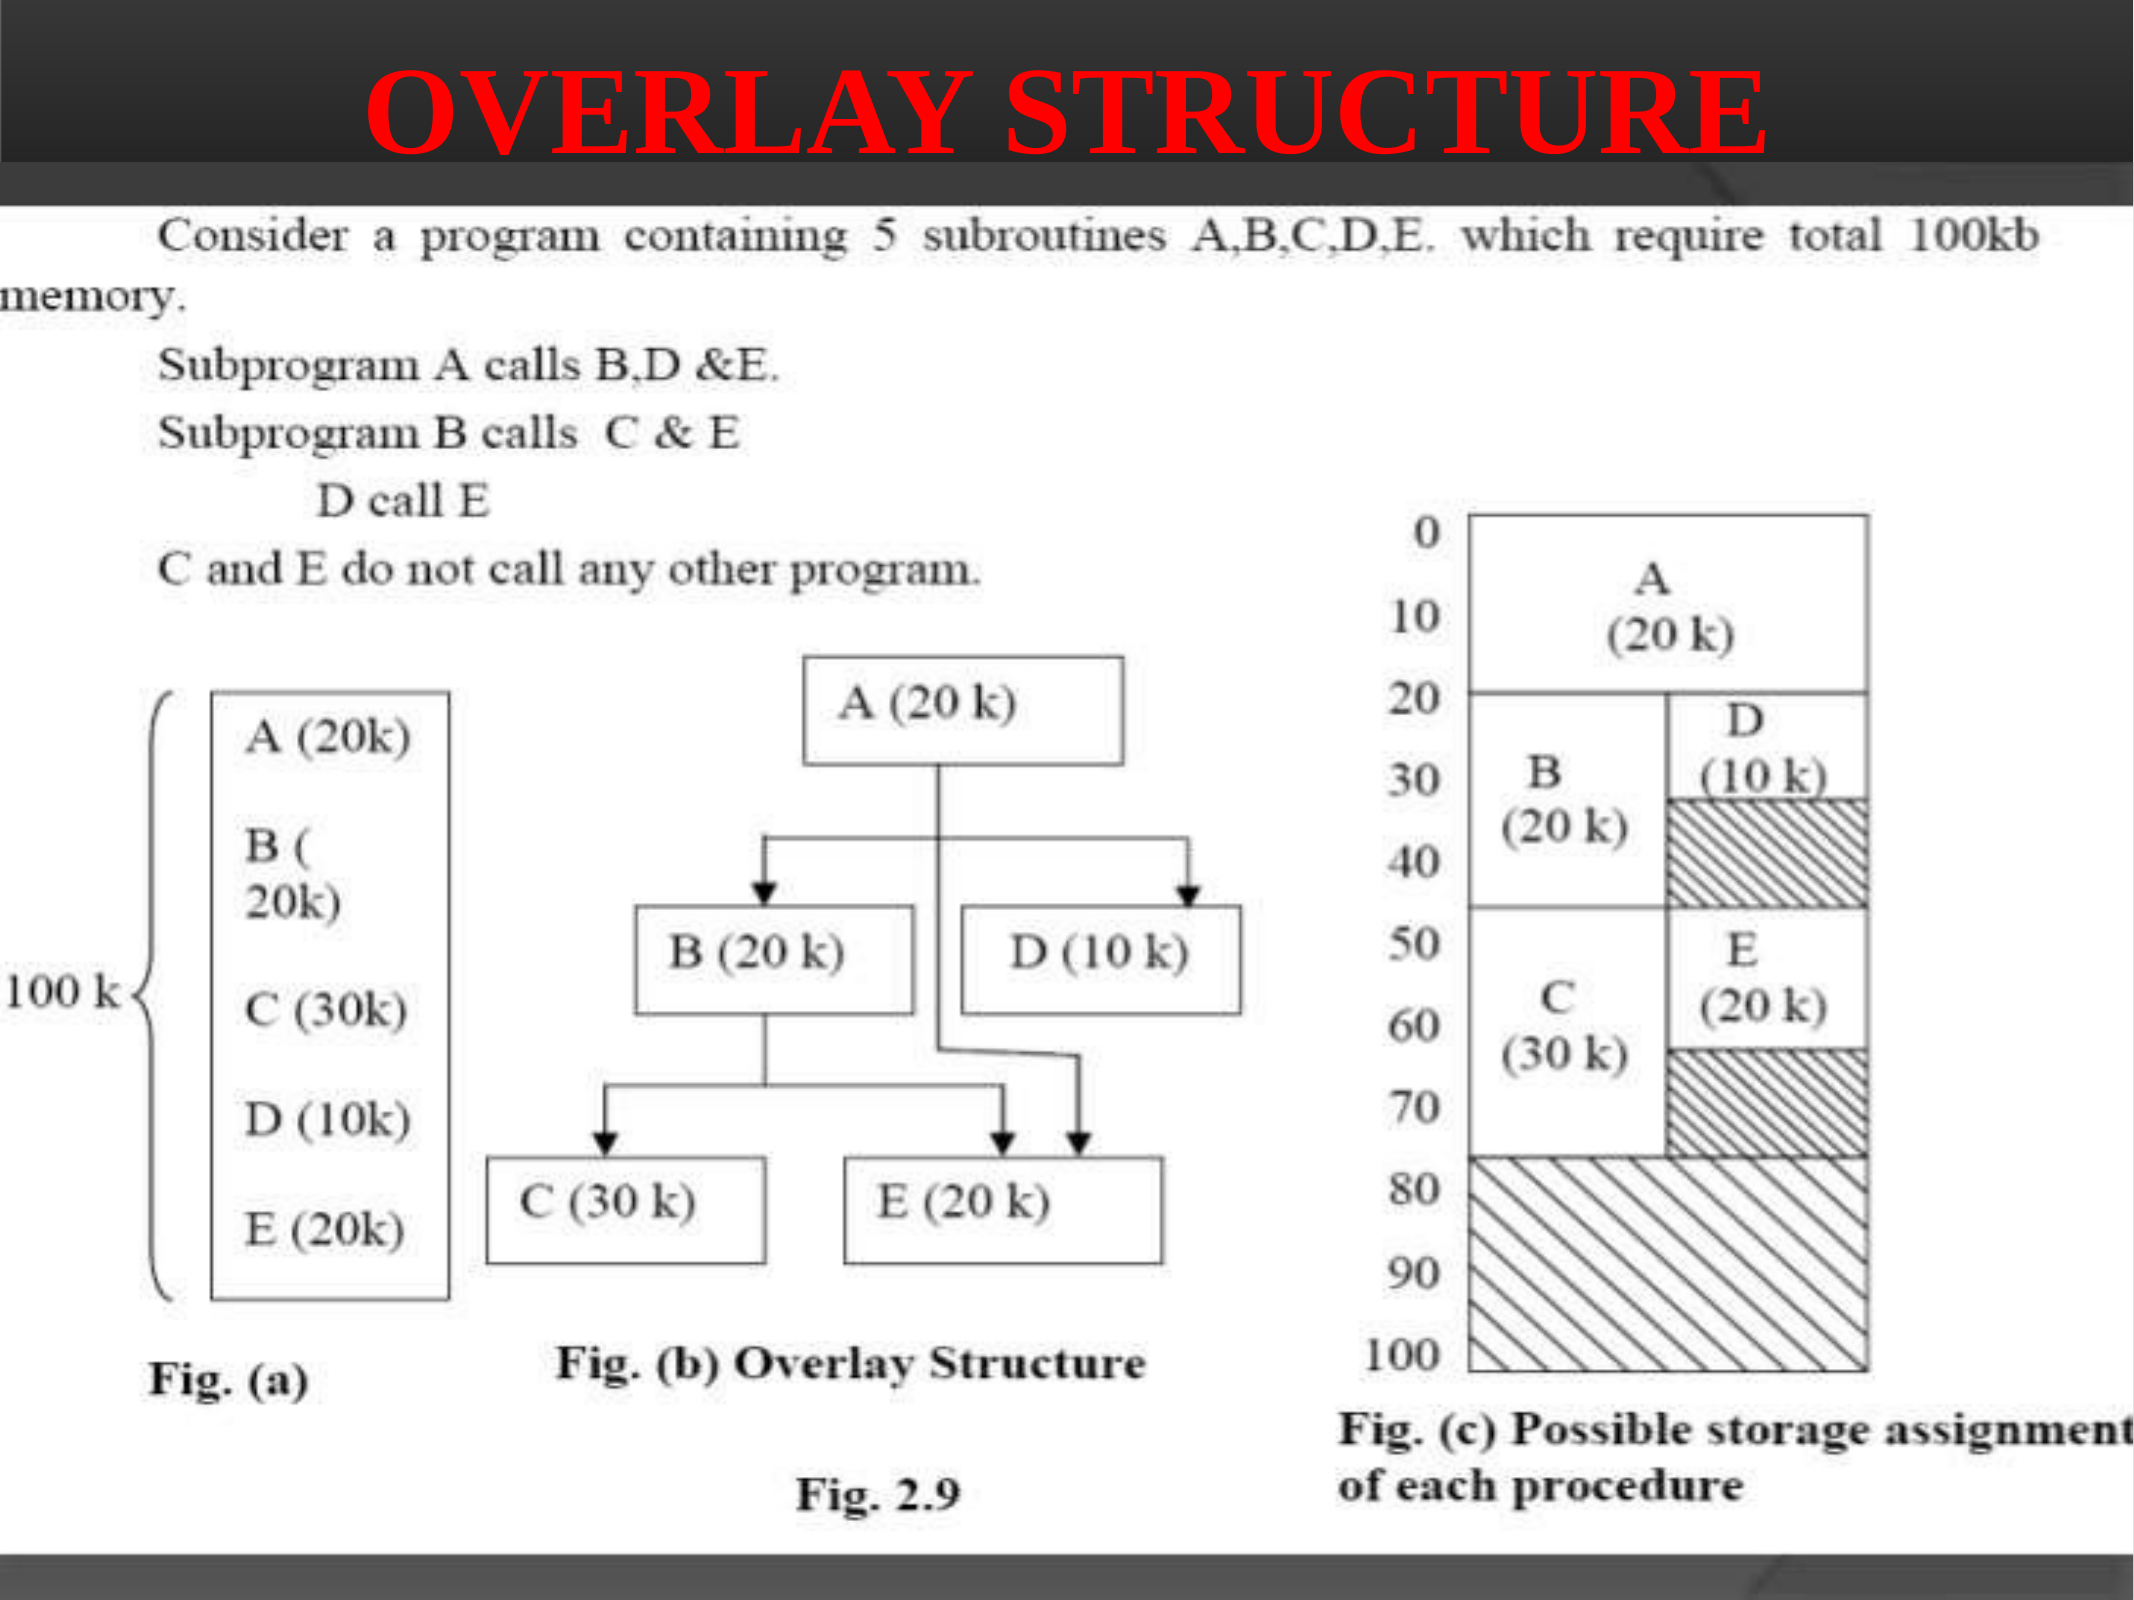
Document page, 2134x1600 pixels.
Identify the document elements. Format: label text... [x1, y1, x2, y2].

picture [0, 0, 2134, 1600]
title OVERLAY STRUCTURE [88, 15, 2059, 160]
